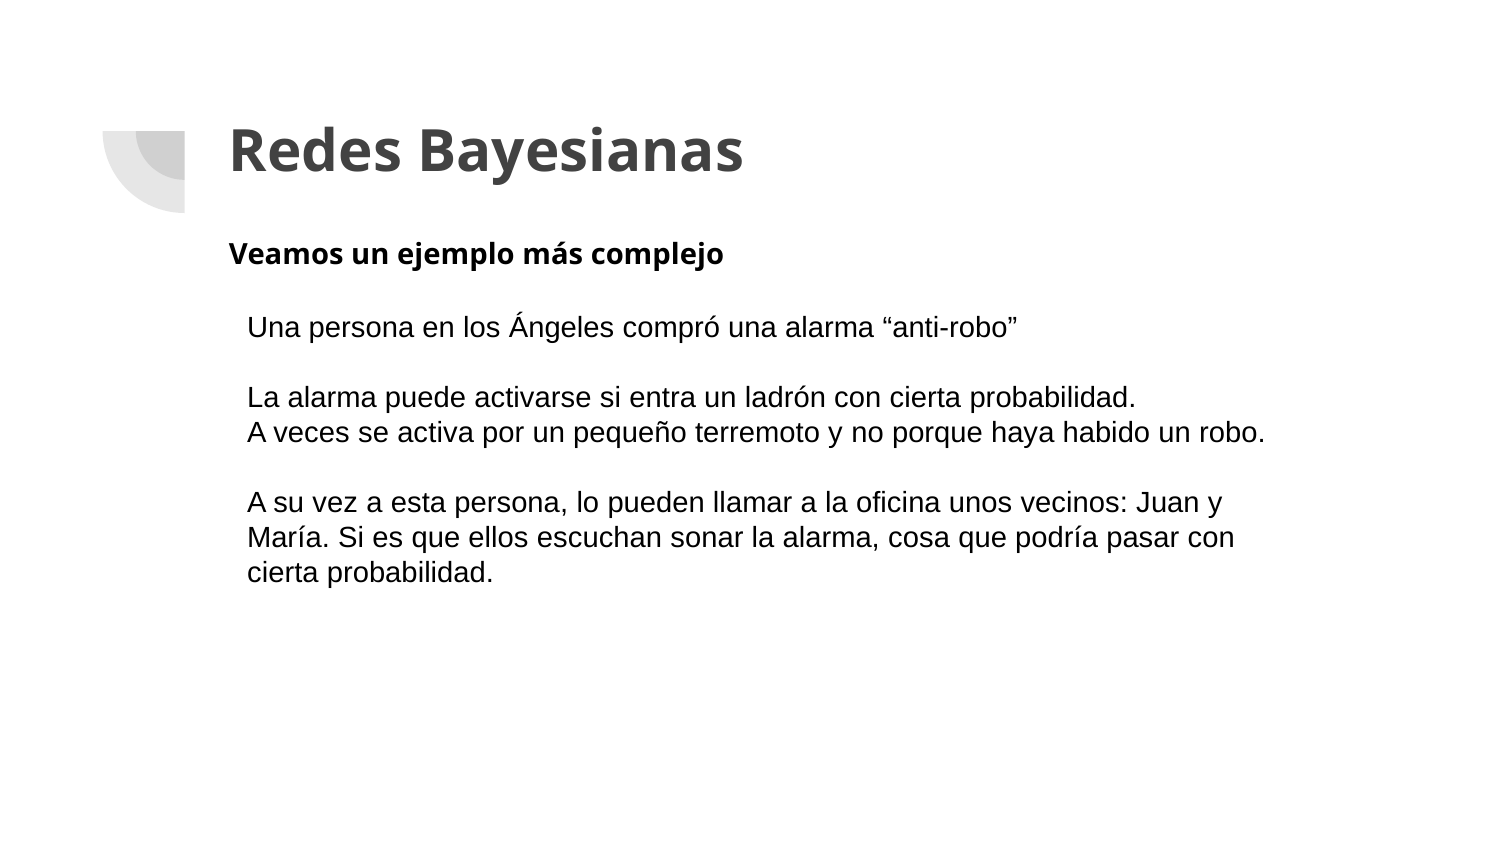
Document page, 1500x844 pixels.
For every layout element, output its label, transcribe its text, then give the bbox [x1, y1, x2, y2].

text_box Una persona en los Ángeles compró una alarma “anti-robo” La alarma puede activarse si entra un ladrón con cierta probabilidad. A veces se activa por un pequeño terremoto y no porque haya habido un robo. A su vez a esta persona, lo pueden llamar a la oficina unos vecinos: Juan y María. Si es que ellos escuchan sonar la alarma, cosa que podría pasar con cierta probabilidad. [232, 293, 1311, 756]
title Redes Bayesianas [213, 98, 1368, 263]
text_box Veamos un ejemplo más complejo [213, 220, 1320, 296]
